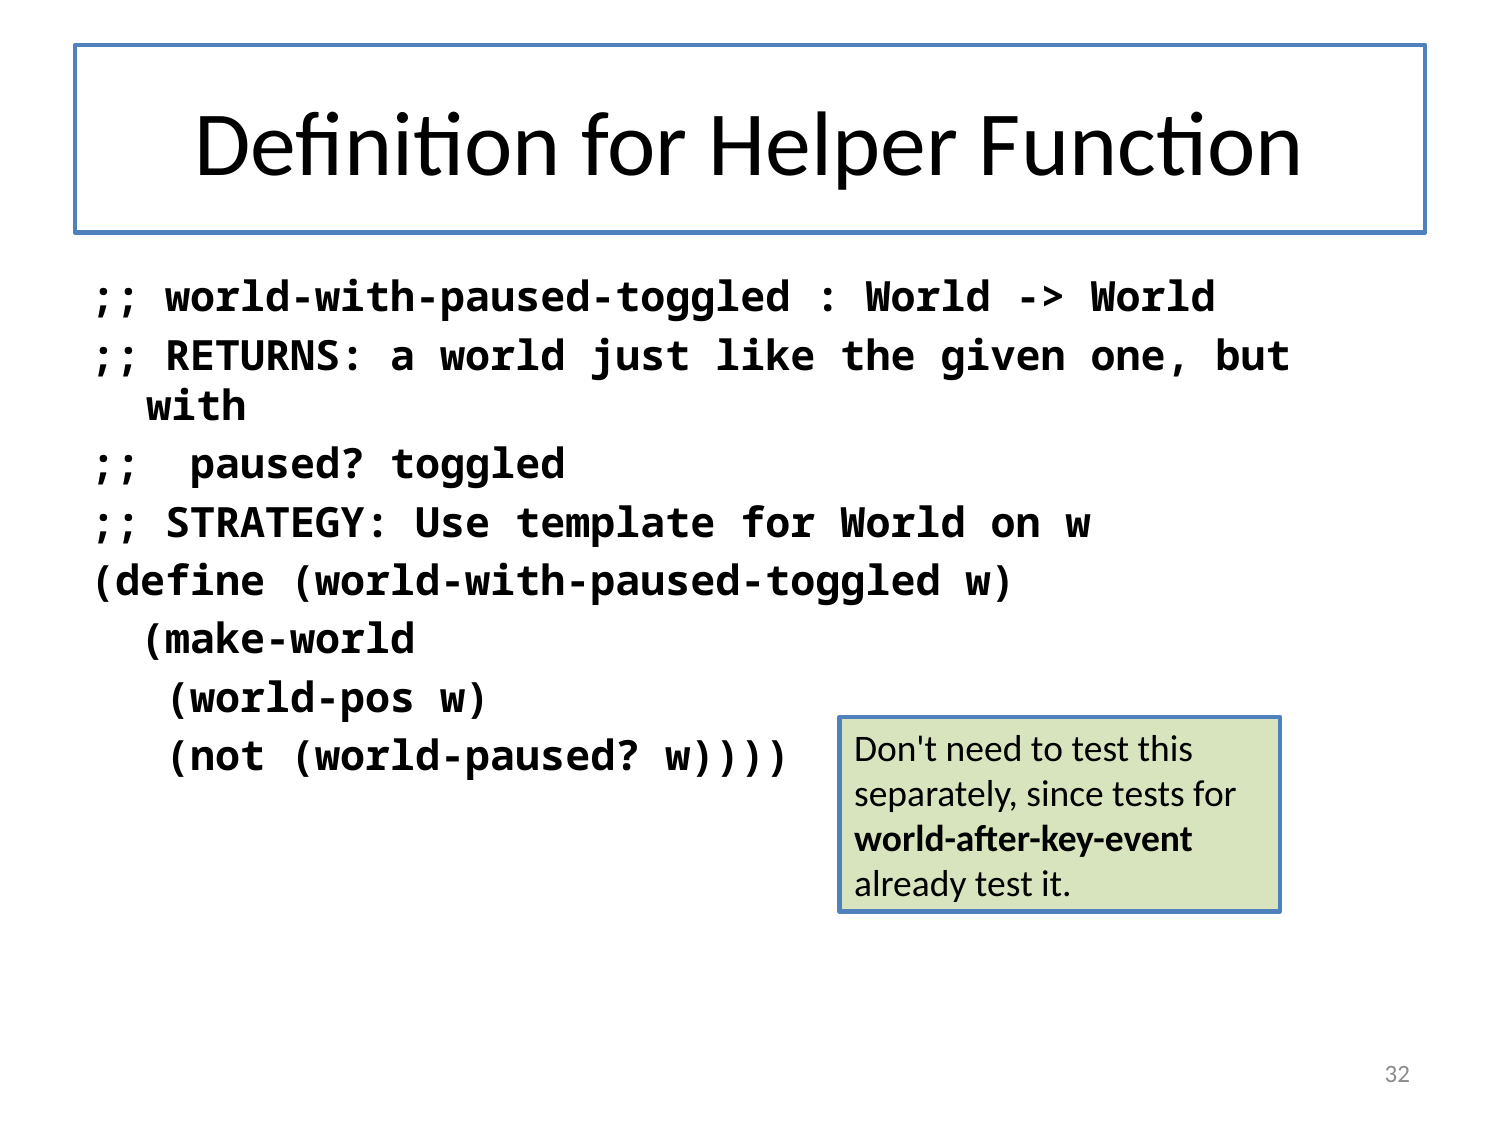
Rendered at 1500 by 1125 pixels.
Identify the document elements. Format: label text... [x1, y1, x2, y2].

slide_number 32 [1074, 1042, 1425, 1103]
list ;; world-with-paused-toggled : World -> World ;; RETURNS: a world just like the given one, but with ;; paused? toggled ;; STRATEGY: Use template for World on w (define (world-with-paused-toggled w) (make-world (world-pos w) (not (world-paused? w)))) [75, 262, 1425, 1005]
text_box Don't need to test this separately, since tests for world-after-key-event already test it. [837, 715, 1282, 914]
title Definition for Helper Function [73, 43, 1427, 235]
